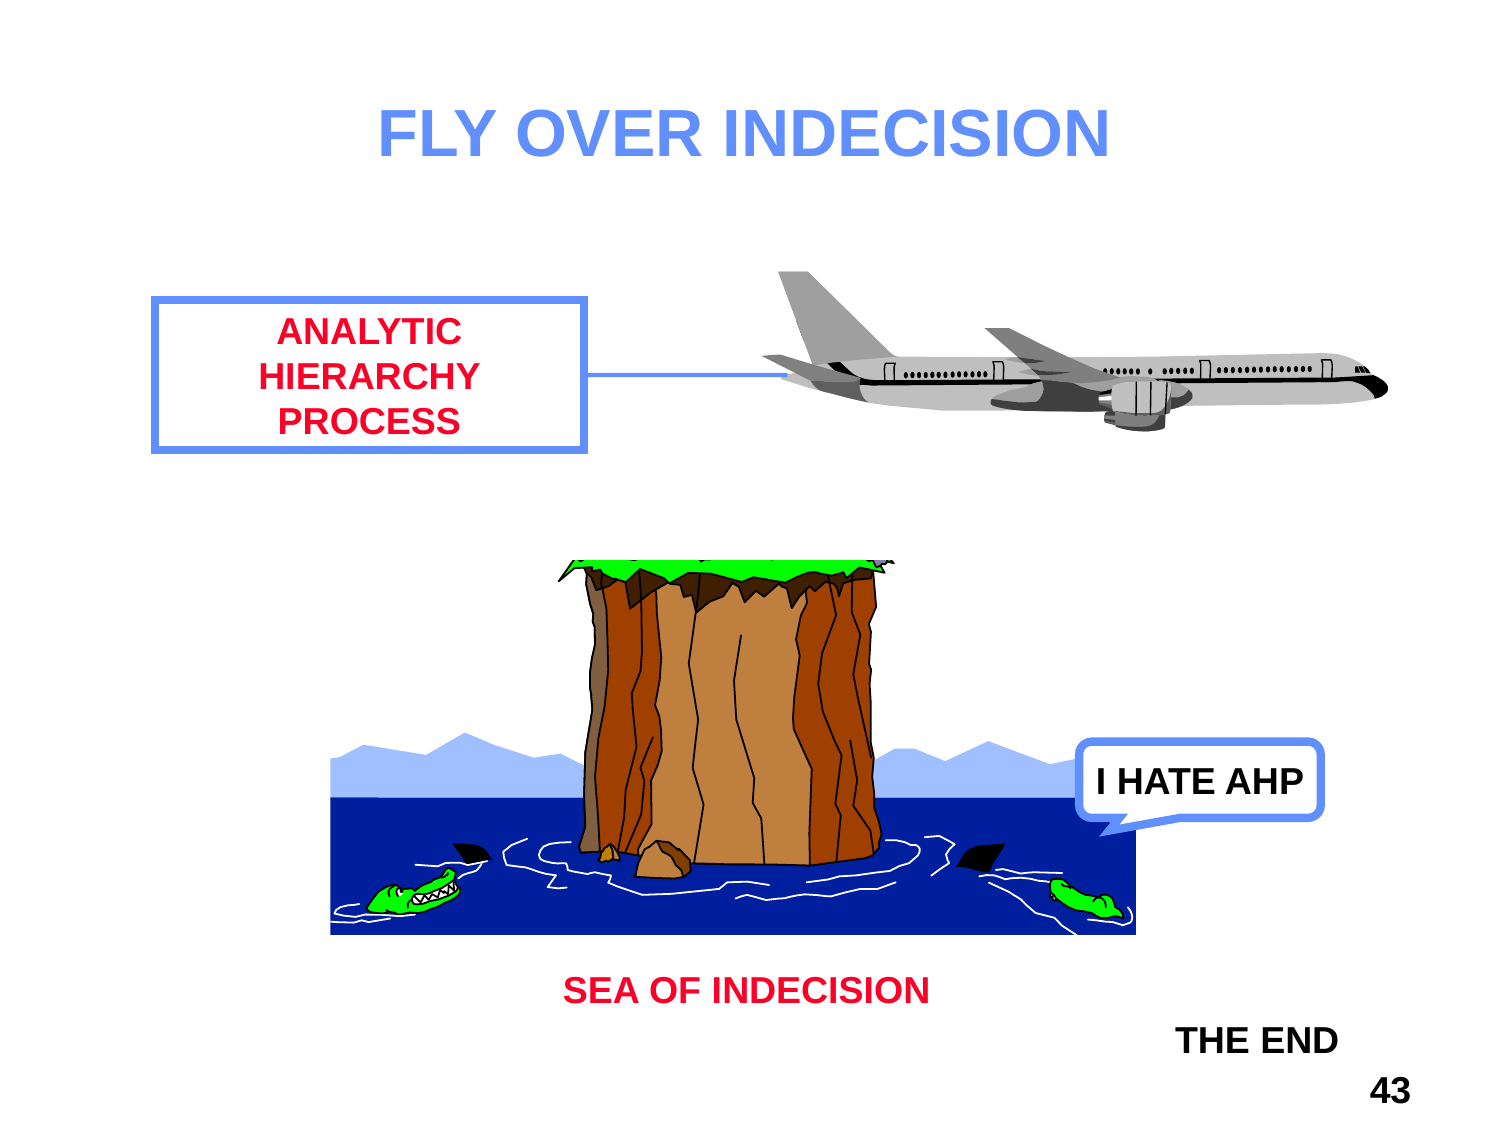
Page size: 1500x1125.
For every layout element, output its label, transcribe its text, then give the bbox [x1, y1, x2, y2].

text_box FLY OVER INDECISION [362, 82, 1128, 178]
picture [330, 559, 1142, 940]
picture [761, 270, 1392, 436]
text_box ANALYTIC HIERARCHY PROCESS [154, 299, 584, 450]
text_box I HATE AHP [1146, 741, 1321, 824]
text_box THE END [1159, 1008, 1355, 1069]
text_box SEA OF INDECISION [547, 958, 946, 1064]
